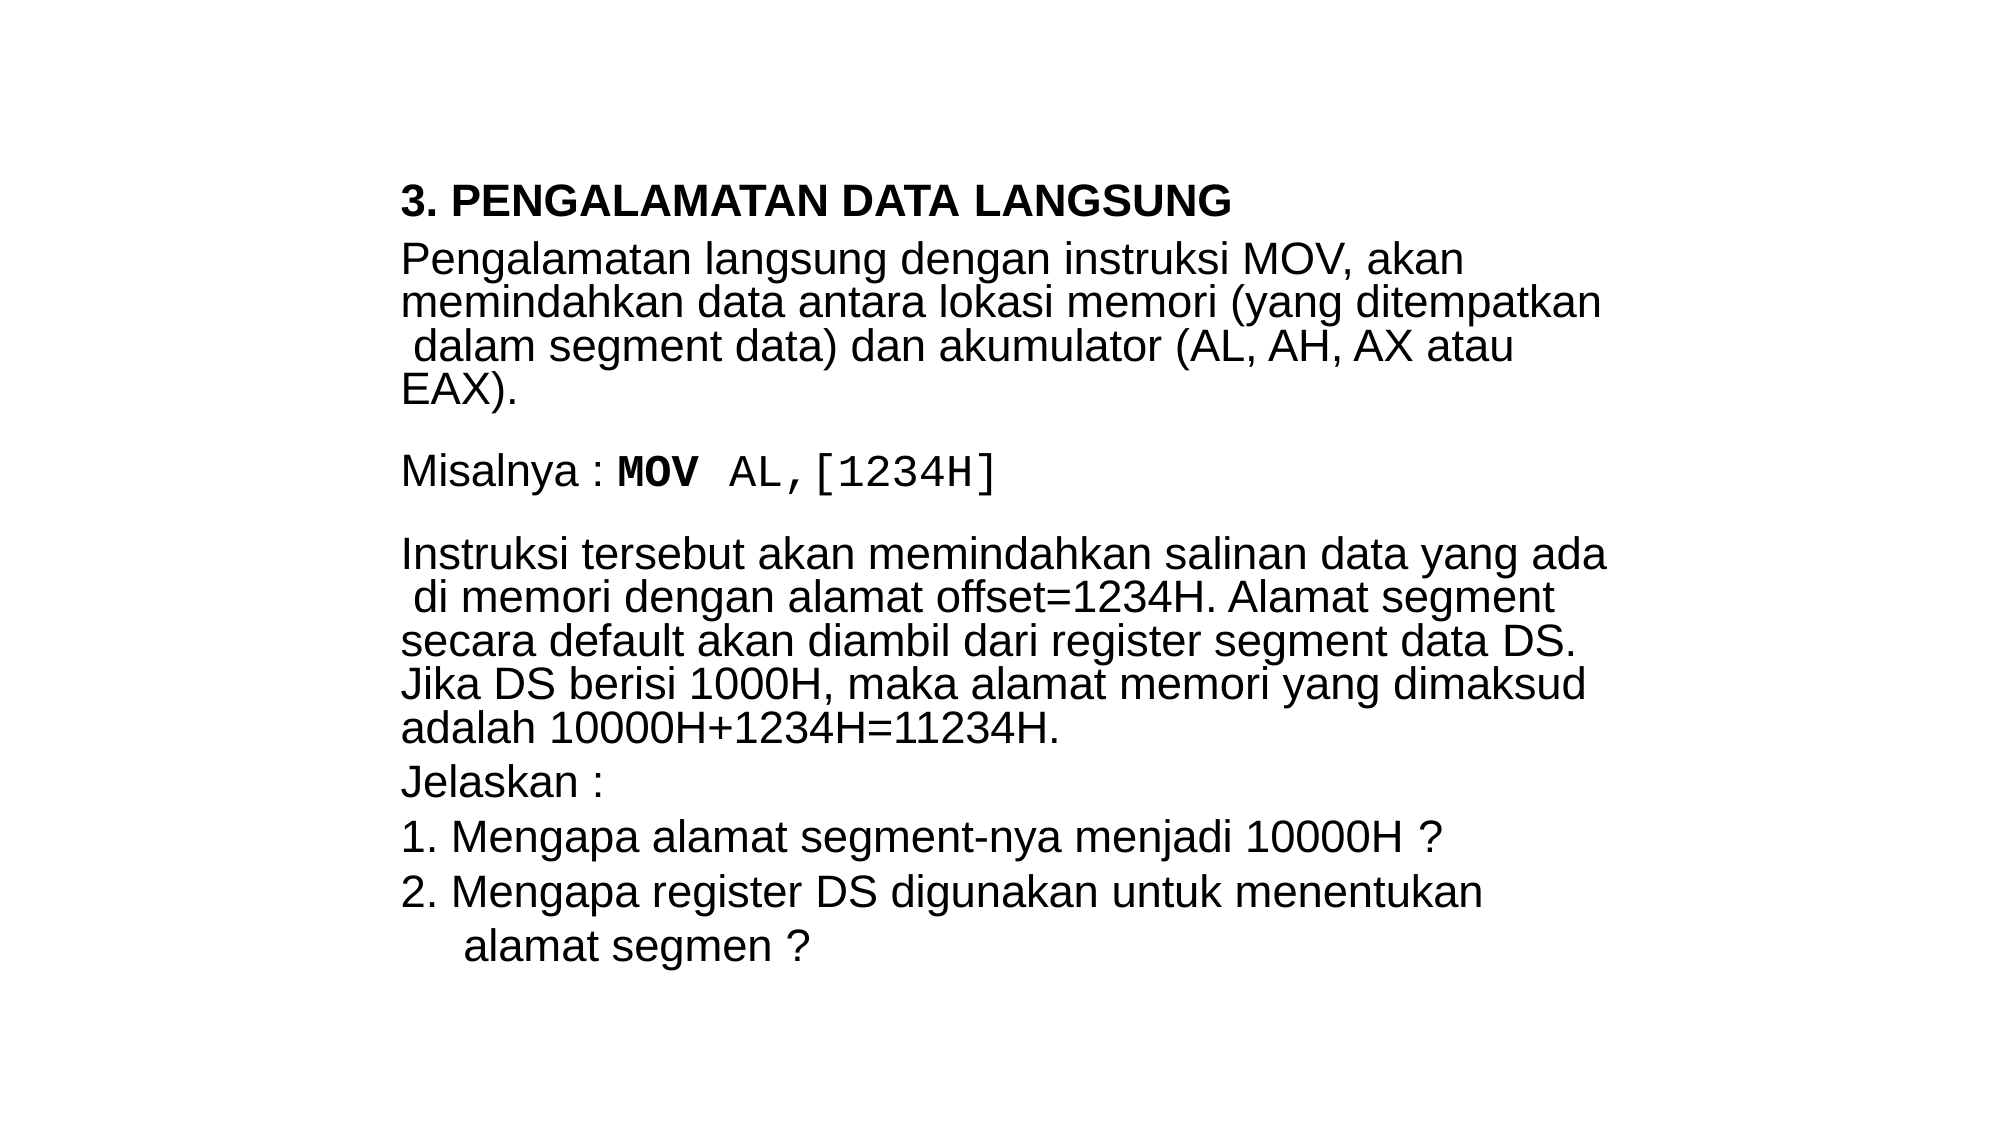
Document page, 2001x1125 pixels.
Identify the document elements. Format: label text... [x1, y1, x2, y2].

text_box 3. PENGALAMATAN DATA LANGSUNG Pengalamatan langsung dengan instruksi MOV, akan memindahkan data antara lokasi memori (yang ditempatkan dalam segment data) dan akumulator (AL, AH, AX atau EAX). Misalnya : MOV AL,[1234H] Instruksi tersebut akan memindahkan salinan data yang ada di memori dengan alamat offset=1234H. Alamat segment secara default akan diambil dari register segment data DS. Jika DS berisi 1000H, maka alamat memori yang dimaksud adalah 10000H+1234H=11234H. Jelaskan : Mengapa alamat segment-nya menjadi 10000H ? Mengapa register DS digunakan untuk menentukan alamat segmen ? [398, 171, 1614, 971]
